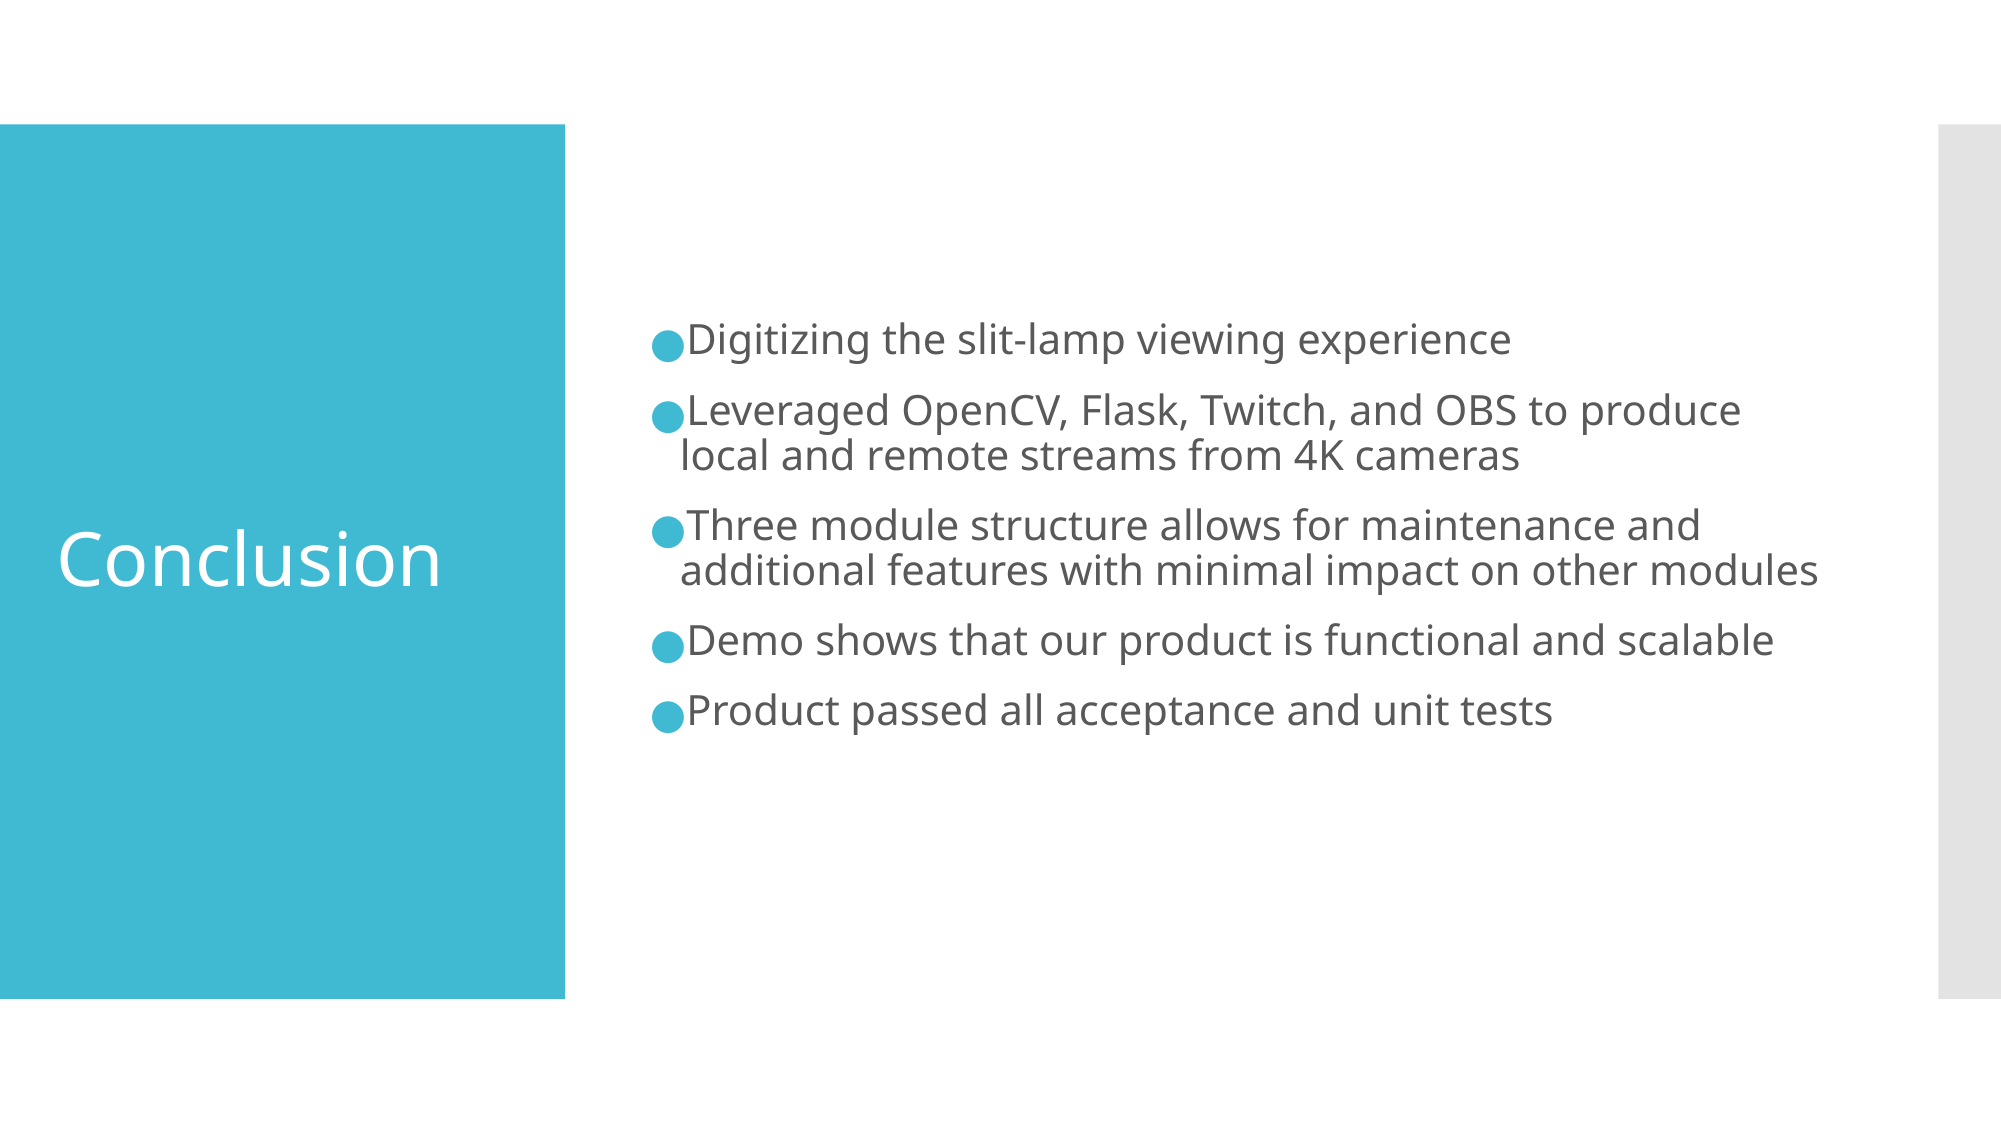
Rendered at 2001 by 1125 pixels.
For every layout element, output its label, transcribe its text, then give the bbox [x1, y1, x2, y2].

title Conclusion [41, 184, 525, 940]
list Digitizing the slit-lamp viewing experience Leveraged OpenCV, Flask, Twitch, and OBS to produce local and remote streams from 4K cameras Three module structure allows for maintenance and additional features with minimal impact on other modules Demo shows that our product is functional and scalable Product passed all acceptance and unit tests [634, 141, 1835, 982]
